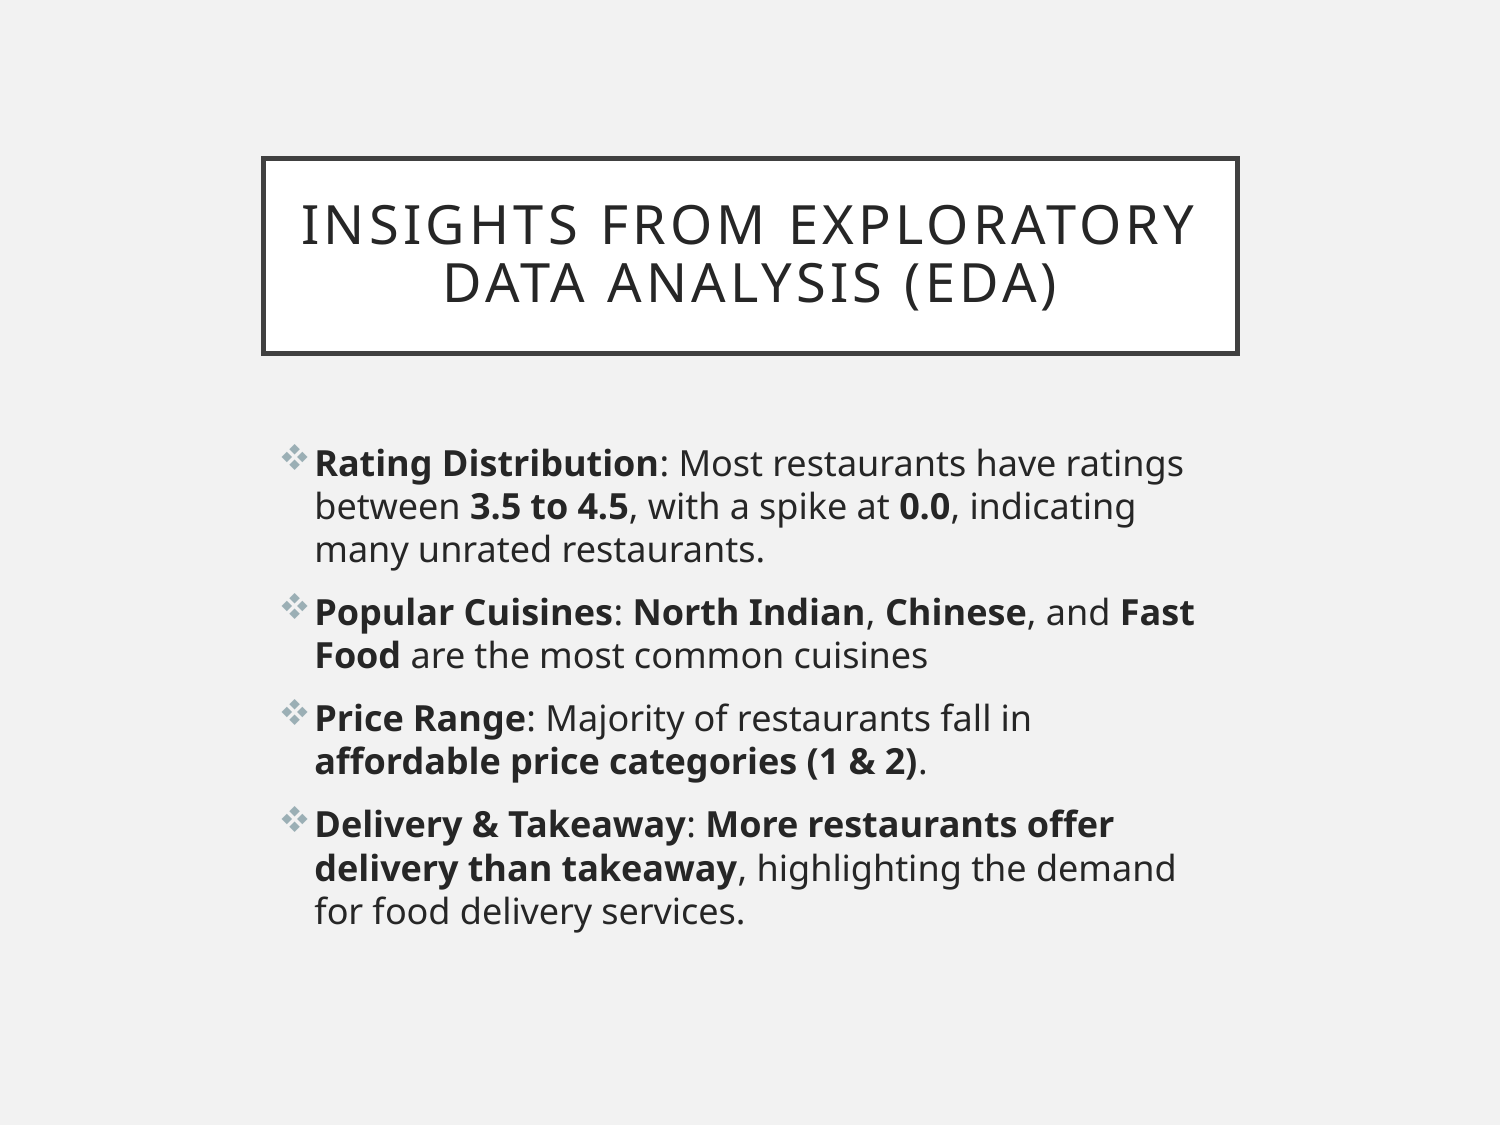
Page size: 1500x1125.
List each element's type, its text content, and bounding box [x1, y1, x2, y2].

list Rating Distribution: Most restaurants have ratings between 3.5 to 4.5, with a spike at 0.0, indicating many unrated restaurants. Popular Cuisines: North Indian, Chinese, and Fast Food are the most common cuisines Price Range: Majority of restaurants fall in affordable price categories (1 & 2). Delivery & Takeaway: More restaurants offer delivery than takeaway, highlighting the demand for food delivery services. [263, 432, 1238, 942]
title Insights from Exploratory Data Analysis (EDA) [261, 156, 1240, 356]
